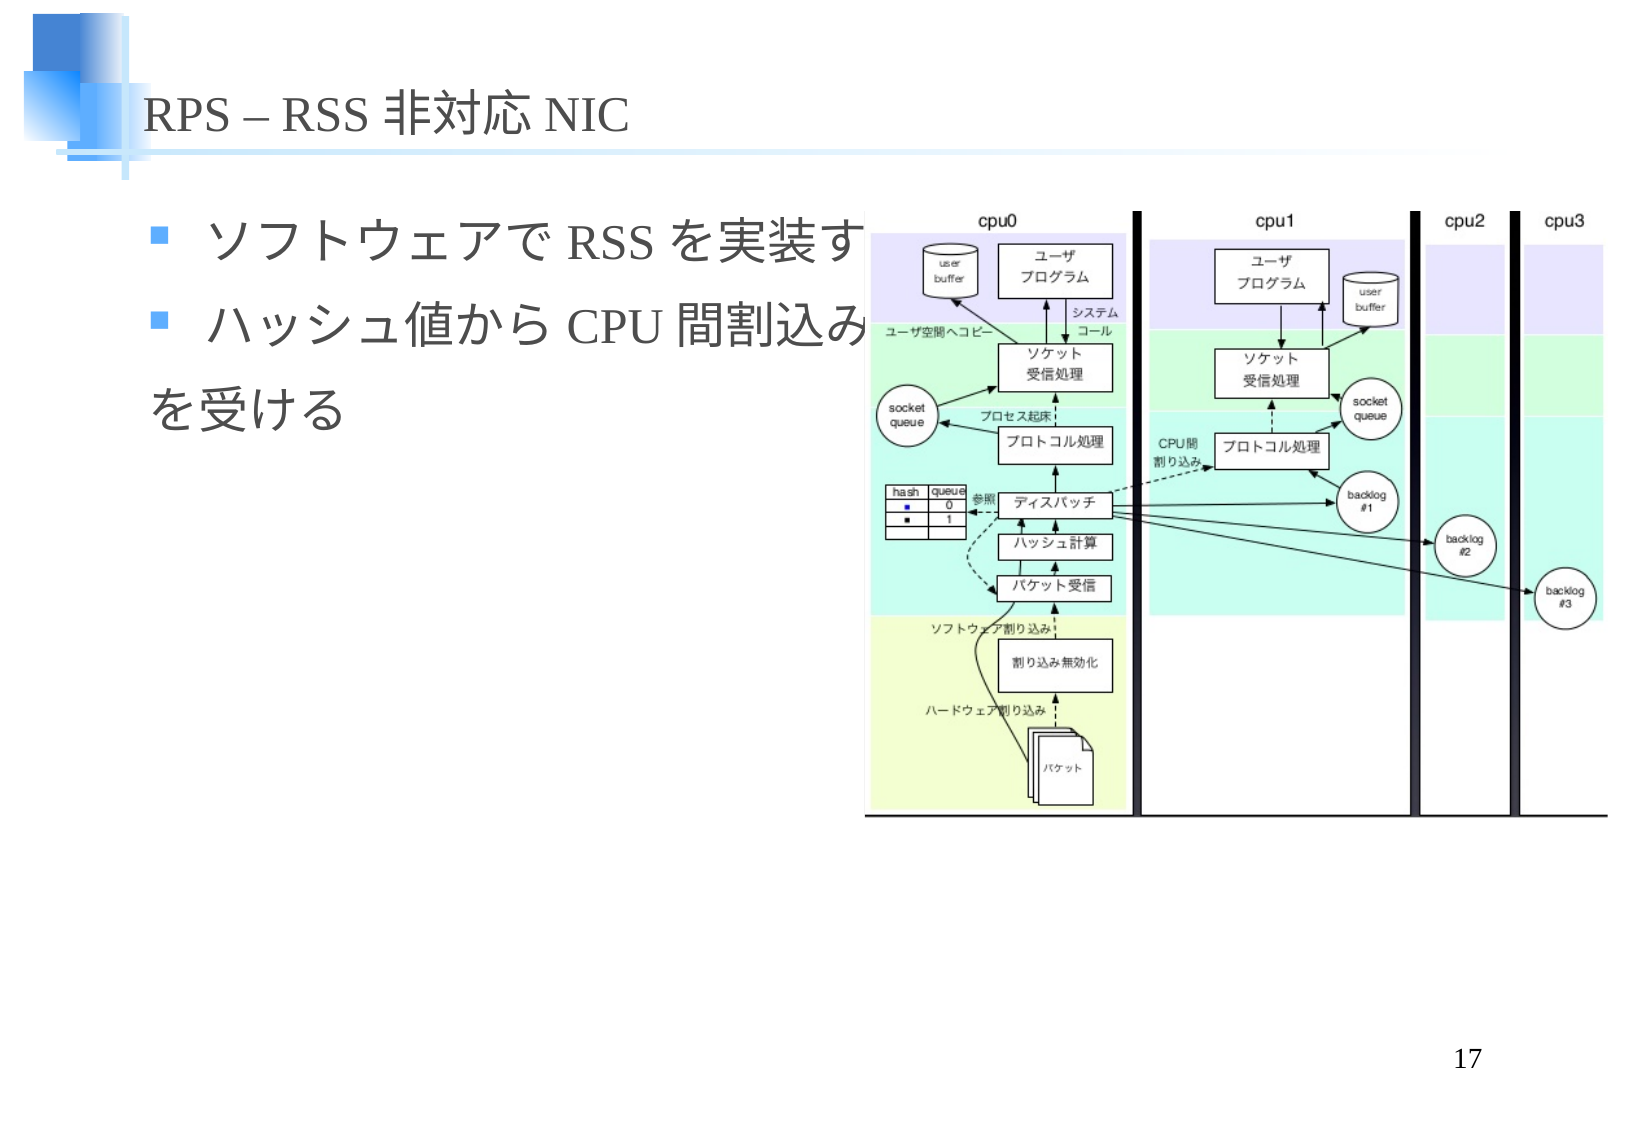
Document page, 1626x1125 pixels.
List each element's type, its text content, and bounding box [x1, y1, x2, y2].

title RPS – RSS非対応NIC [127, 54, 1522, 149]
slide_number 17 [1159, 1035, 1498, 1083]
list ソフトウェアでRSSを実装する ハッシュ値からCPU間割込み を受ける [133, 189, 1492, 988]
picture [864, 210, 1608, 818]
